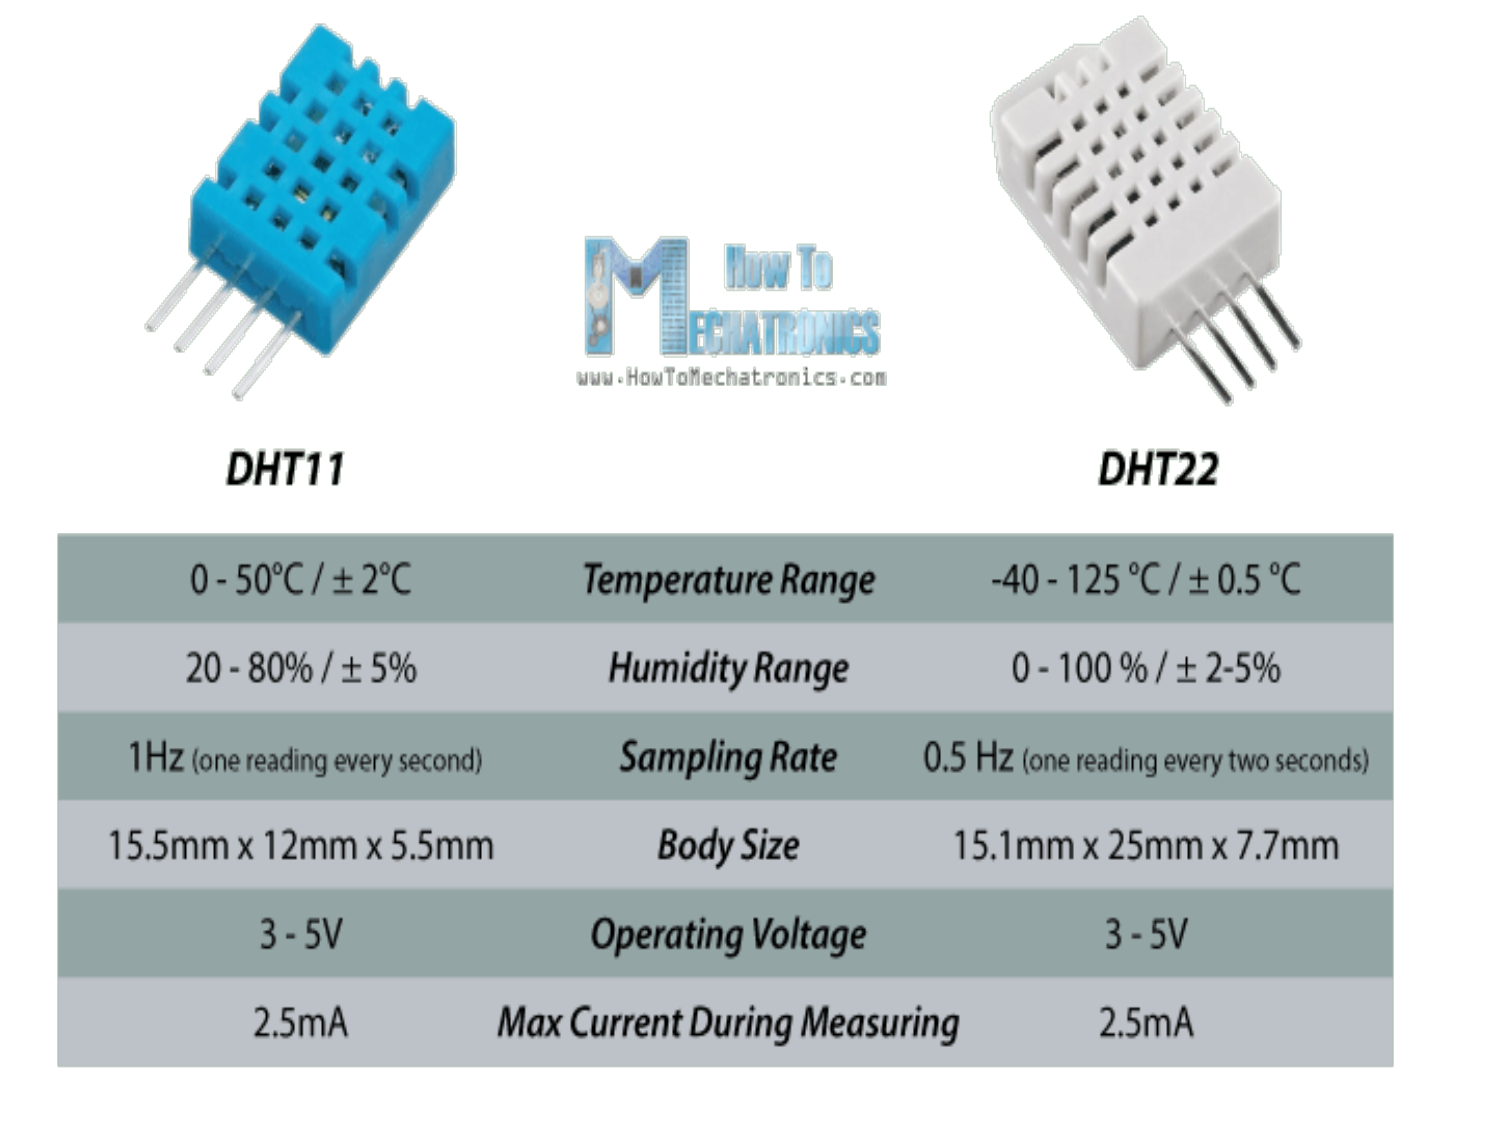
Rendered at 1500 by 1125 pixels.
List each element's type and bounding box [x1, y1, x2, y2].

picture [49, 12, 1401, 1076]
